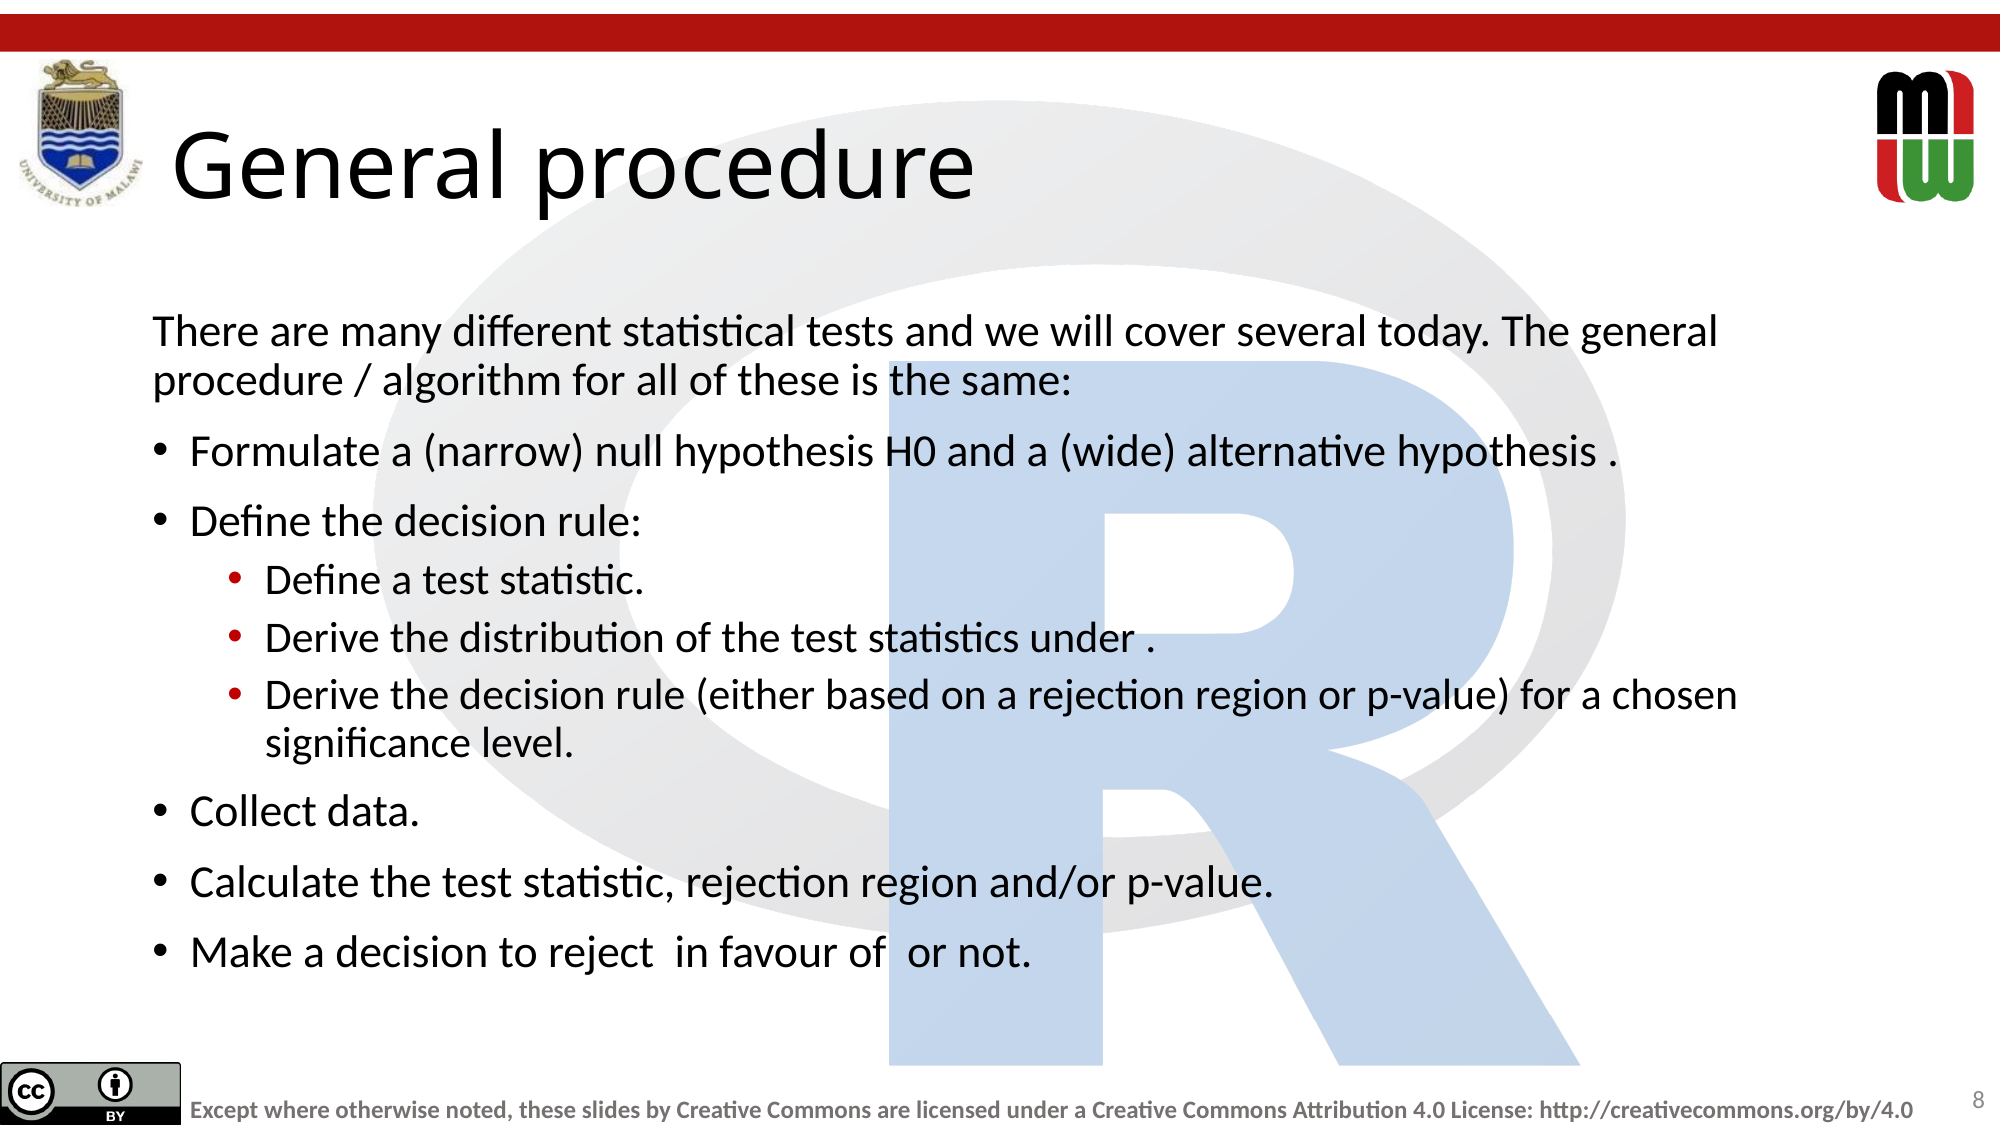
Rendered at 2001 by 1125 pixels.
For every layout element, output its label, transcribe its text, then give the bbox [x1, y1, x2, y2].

slide_number 8 [1550, 1073, 2000, 1125]
title General procedure [155, 59, 1851, 278]
picture [0, 1062, 181, 1125]
picture [19, 59, 143, 207]
